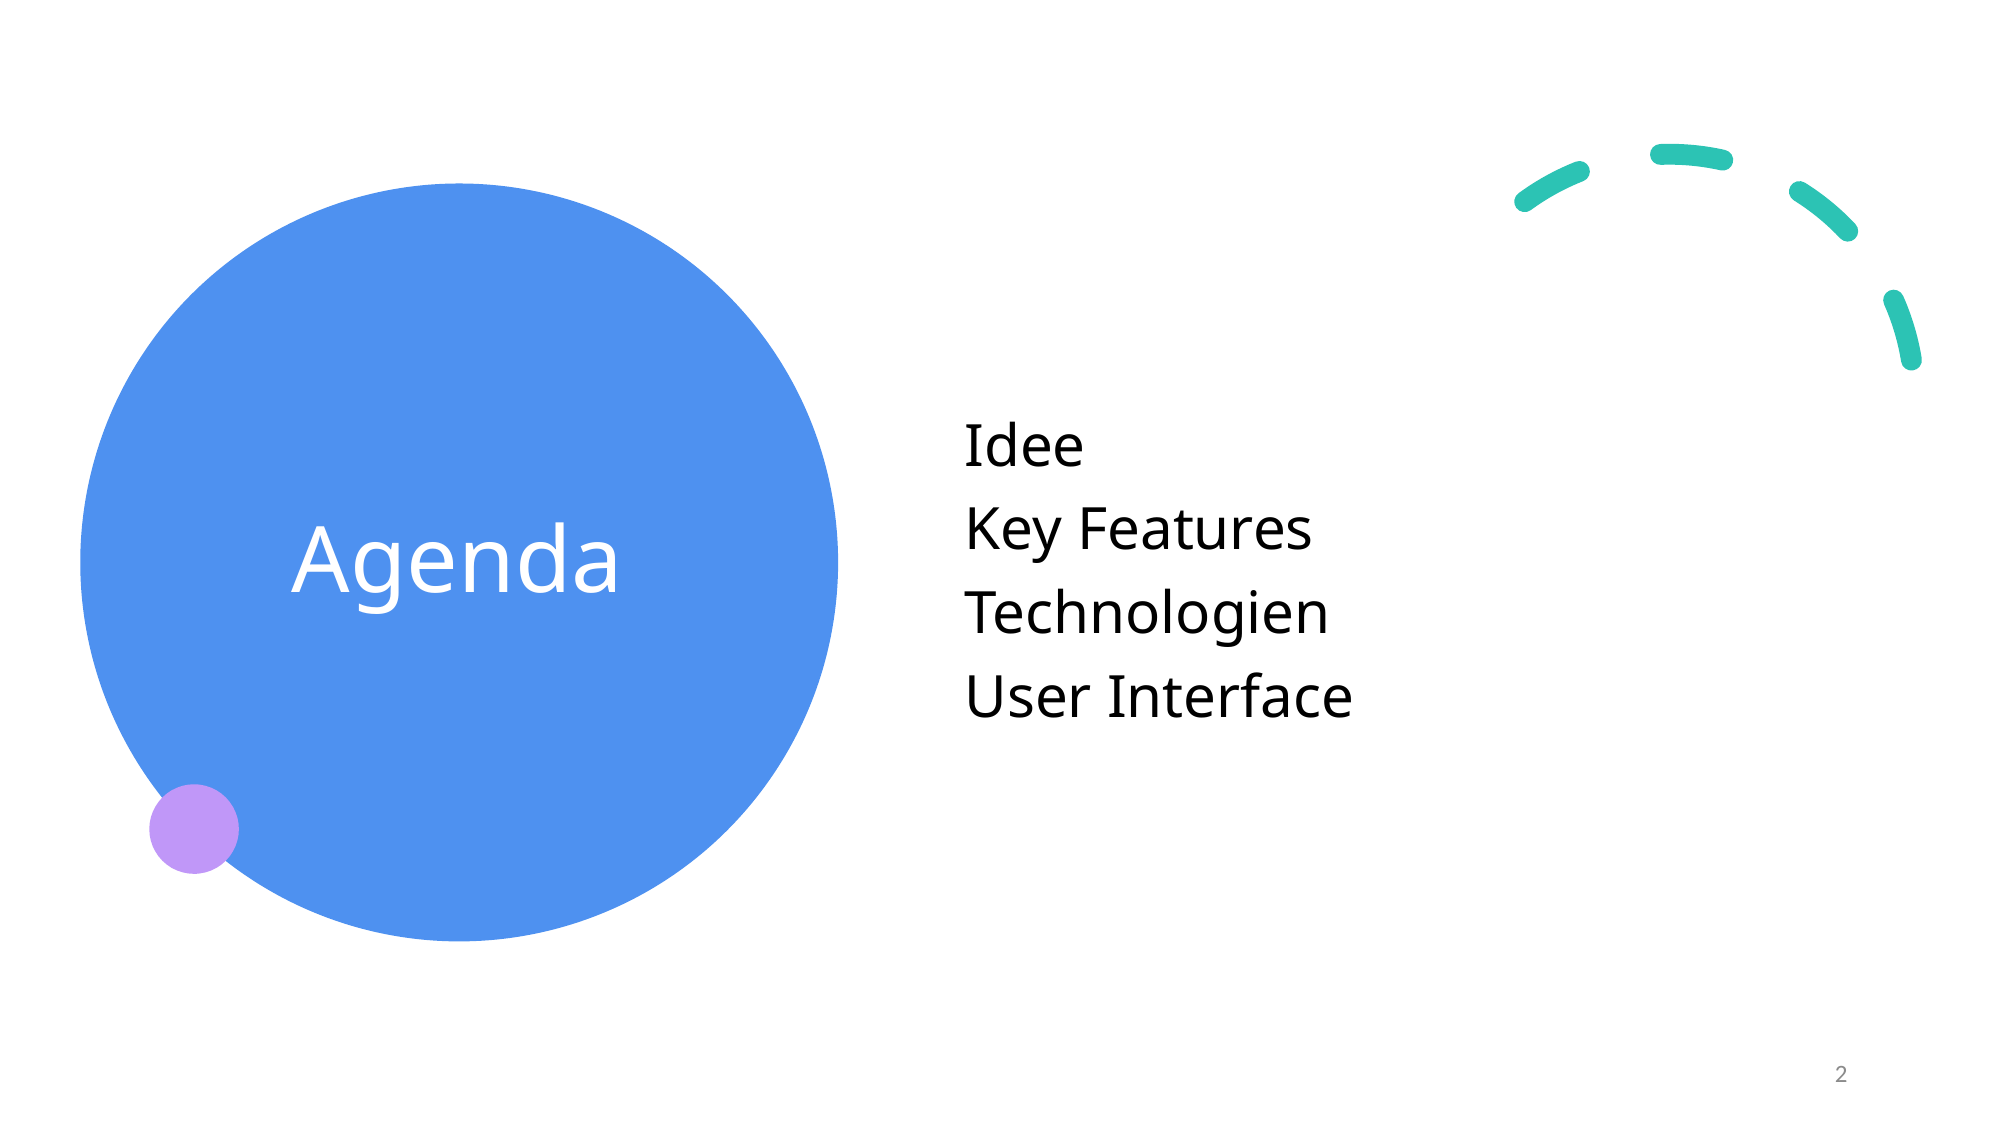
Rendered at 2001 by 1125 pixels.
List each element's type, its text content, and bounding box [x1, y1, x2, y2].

list Idee Key Features Technologien User Interface [949, 250, 1788, 896]
title Agenda [191, 229, 723, 897]
slide_number 2 [1412, 1042, 1863, 1103]
